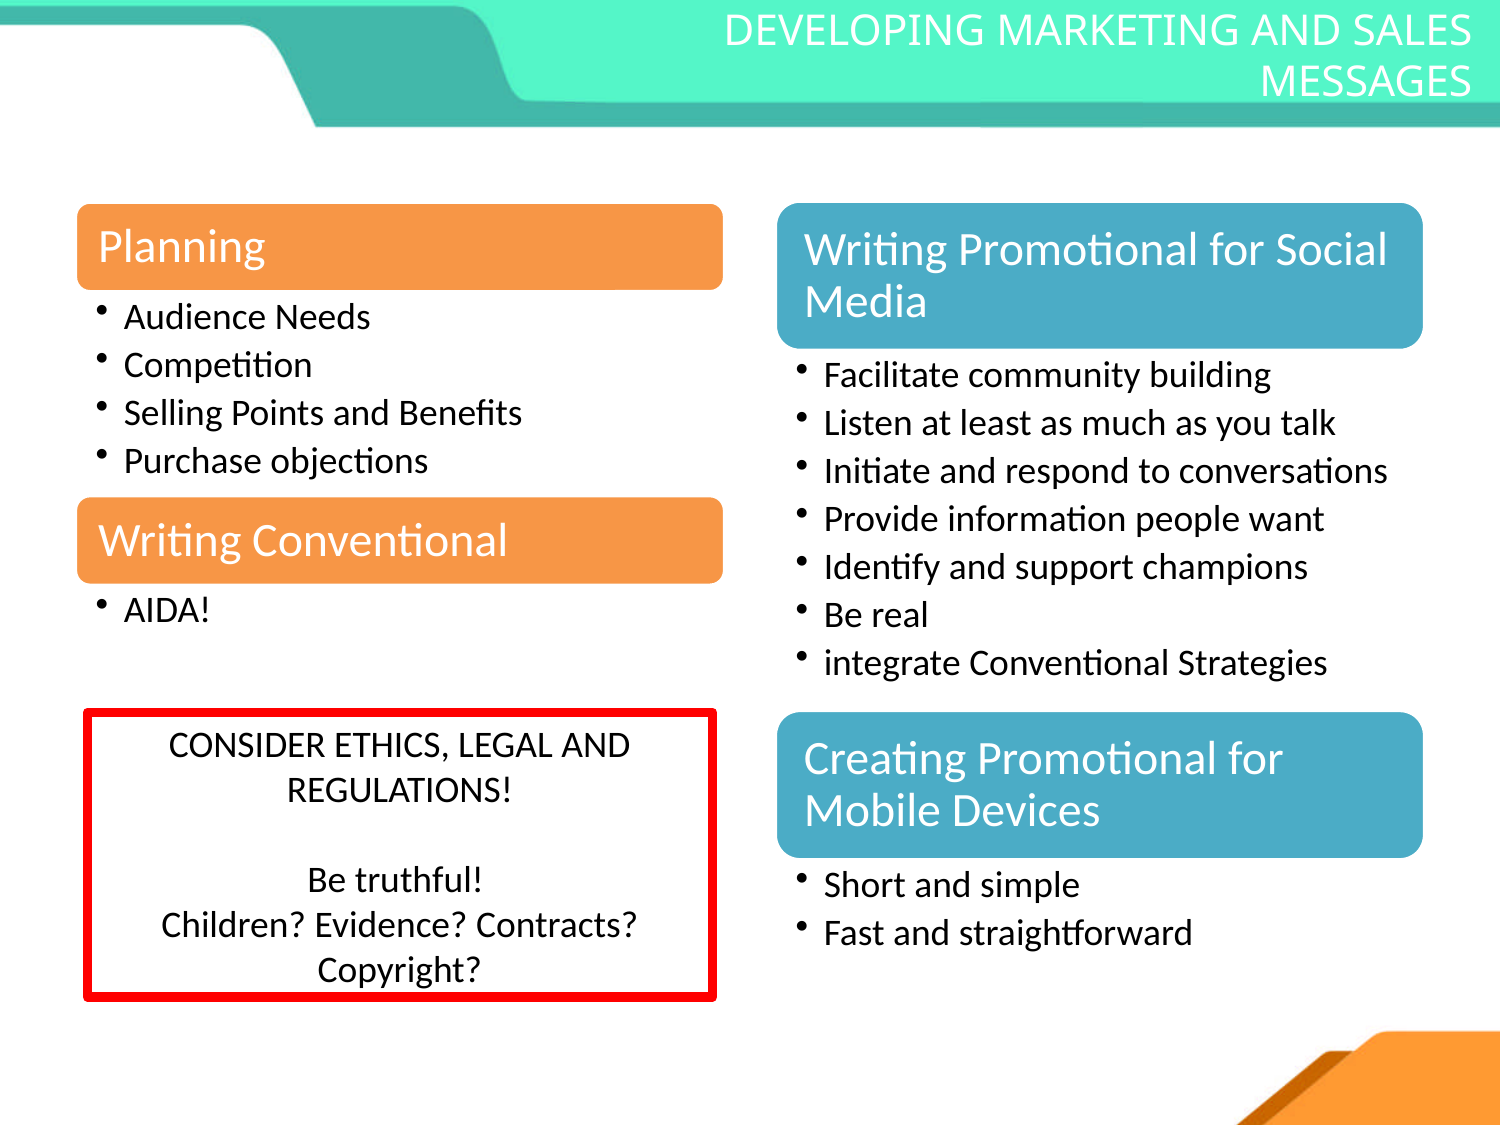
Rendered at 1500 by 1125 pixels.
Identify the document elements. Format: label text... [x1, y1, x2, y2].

title DEVELOPING MARKETING AND SALES MESSAGES [549, 0, 1488, 113]
text_box CONSIDER ETHICS, LEGAL AND REGULATIONS! Be truthful! Children? Evidence? Contracts? Copyright? [87, 712, 713, 998]
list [74, 199, 726, 651]
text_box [774, 199, 1426, 963]
picture [0, 0, 1500, 1125]
